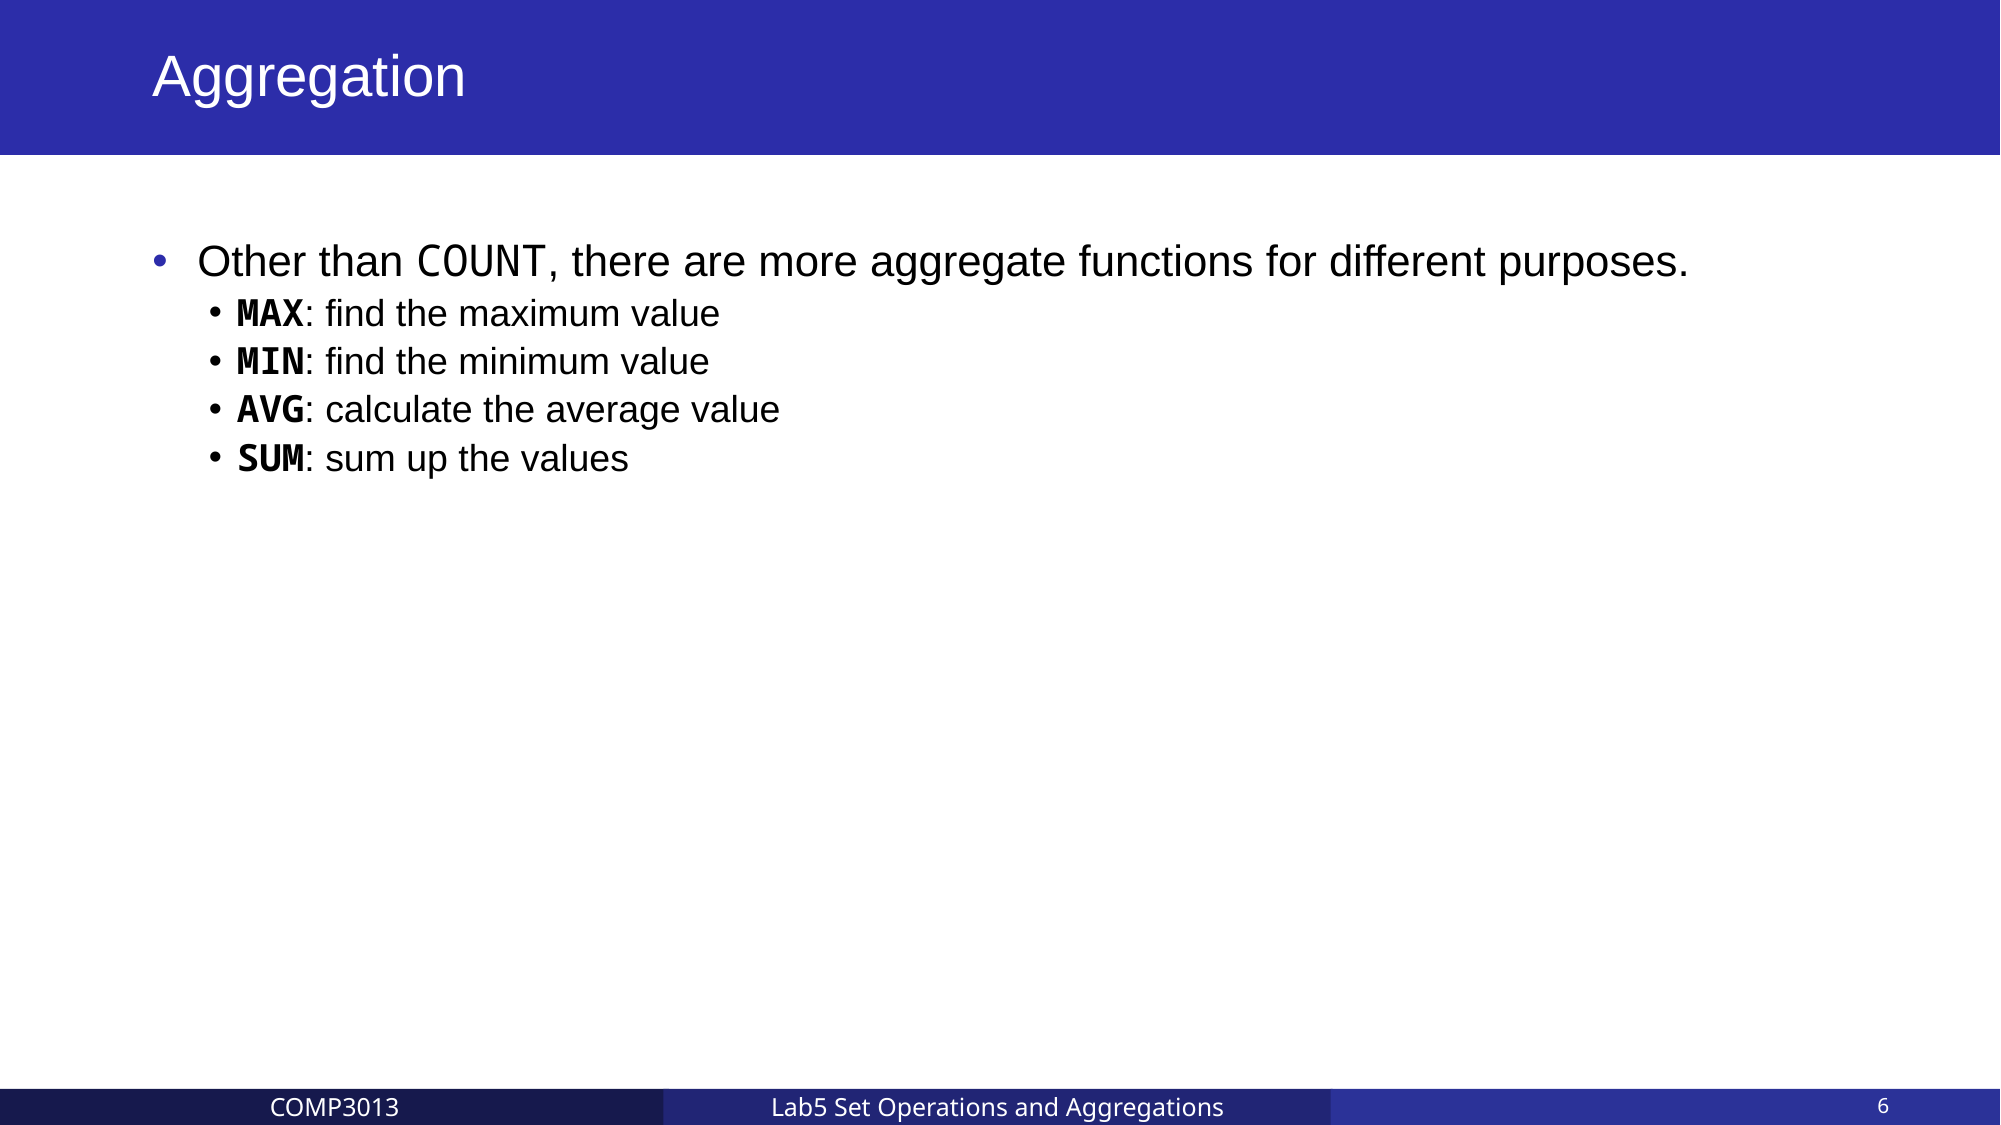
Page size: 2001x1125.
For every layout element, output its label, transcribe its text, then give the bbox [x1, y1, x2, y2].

title Aggregation [137, 7, 1863, 147]
list Other than COUNT, there are more aggregate functions for different purposes. MAX: find the maximum value MIN: find the minimum value AVG: calculate the average value SUM: sum up the values [137, 231, 1863, 767]
